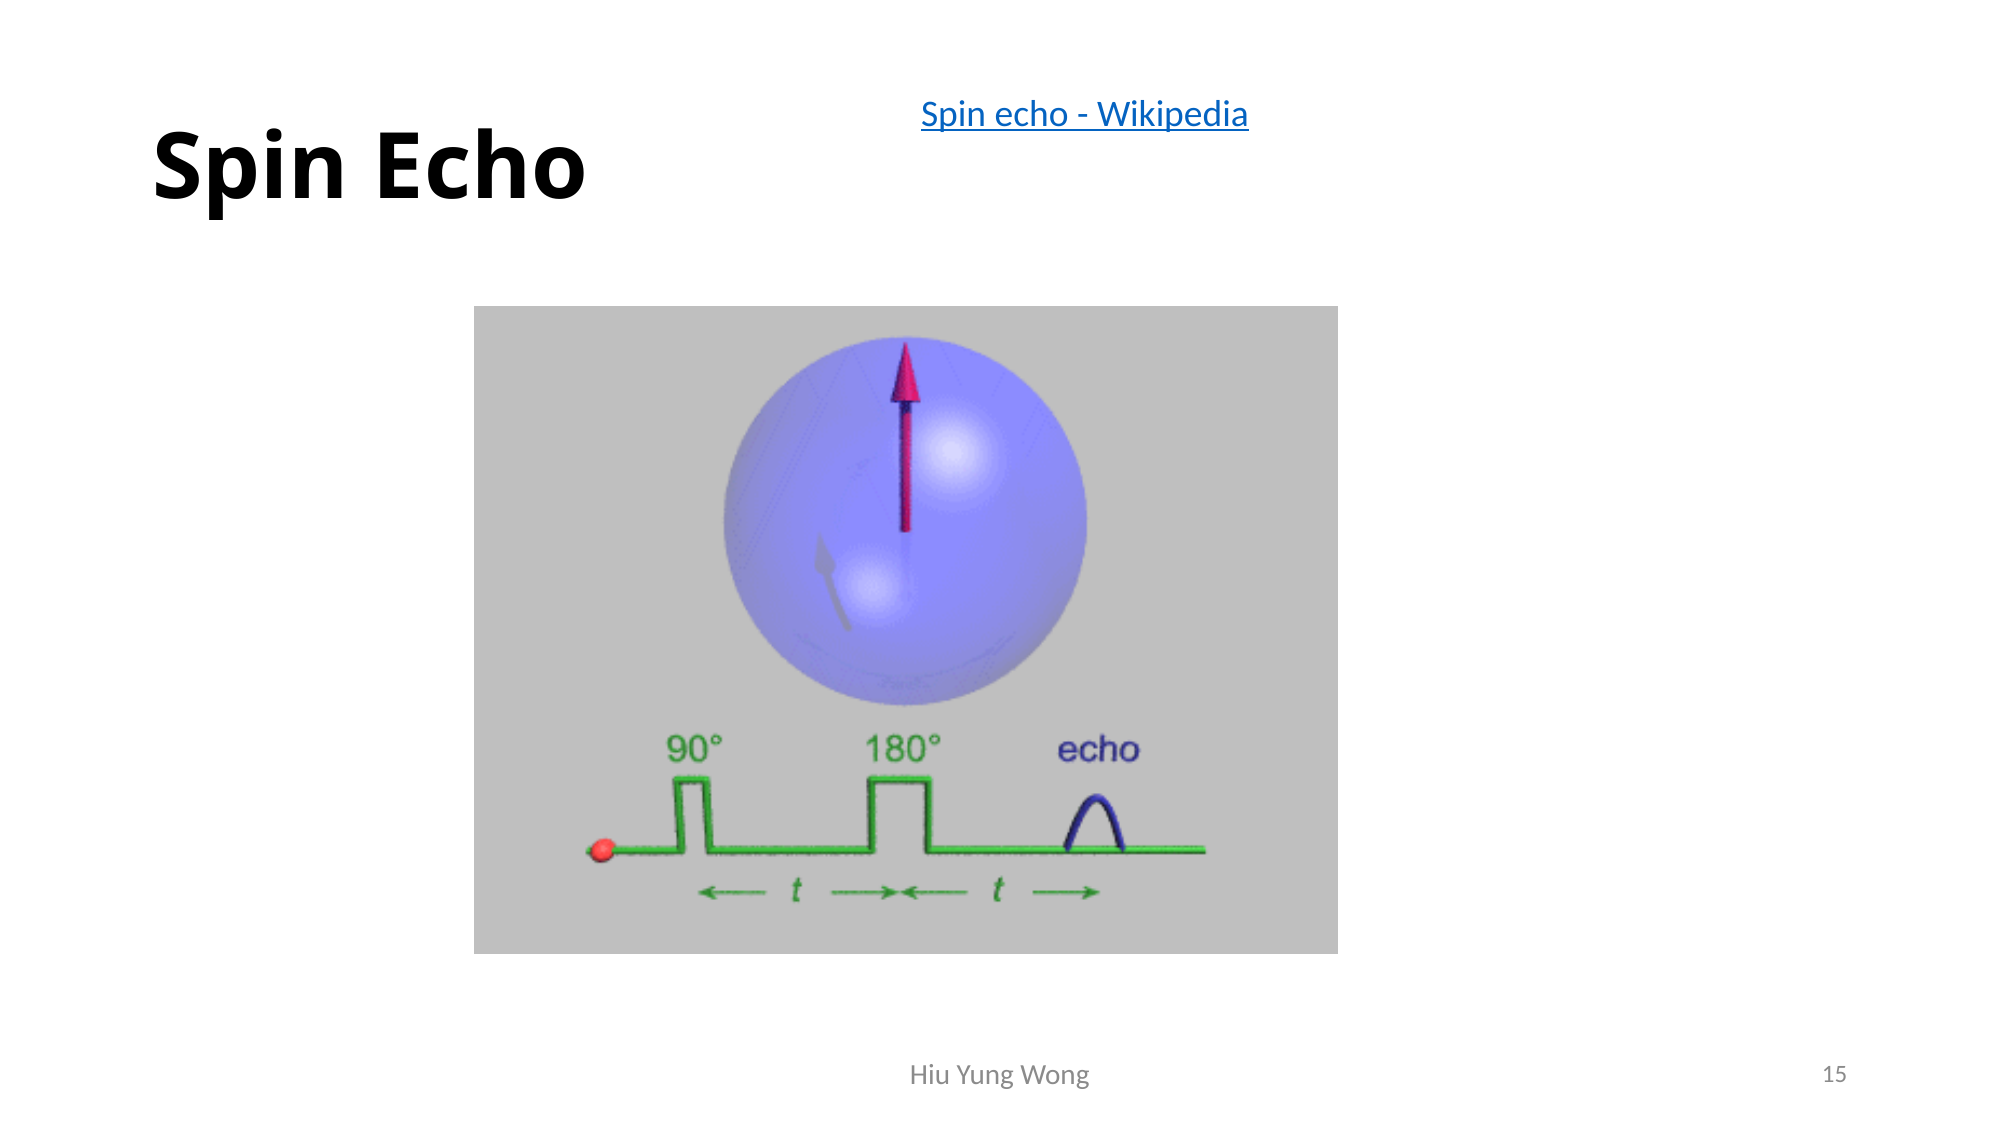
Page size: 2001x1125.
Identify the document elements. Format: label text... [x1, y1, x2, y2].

picture [474, 306, 1338, 954]
text_box Spin echo - Wikipedia [906, 81, 1907, 142]
slide_number 15 [1412, 1042, 1863, 1103]
footer Hiu Yung Wong [662, 1042, 1338, 1103]
title Spin Echo [137, 59, 1863, 278]
